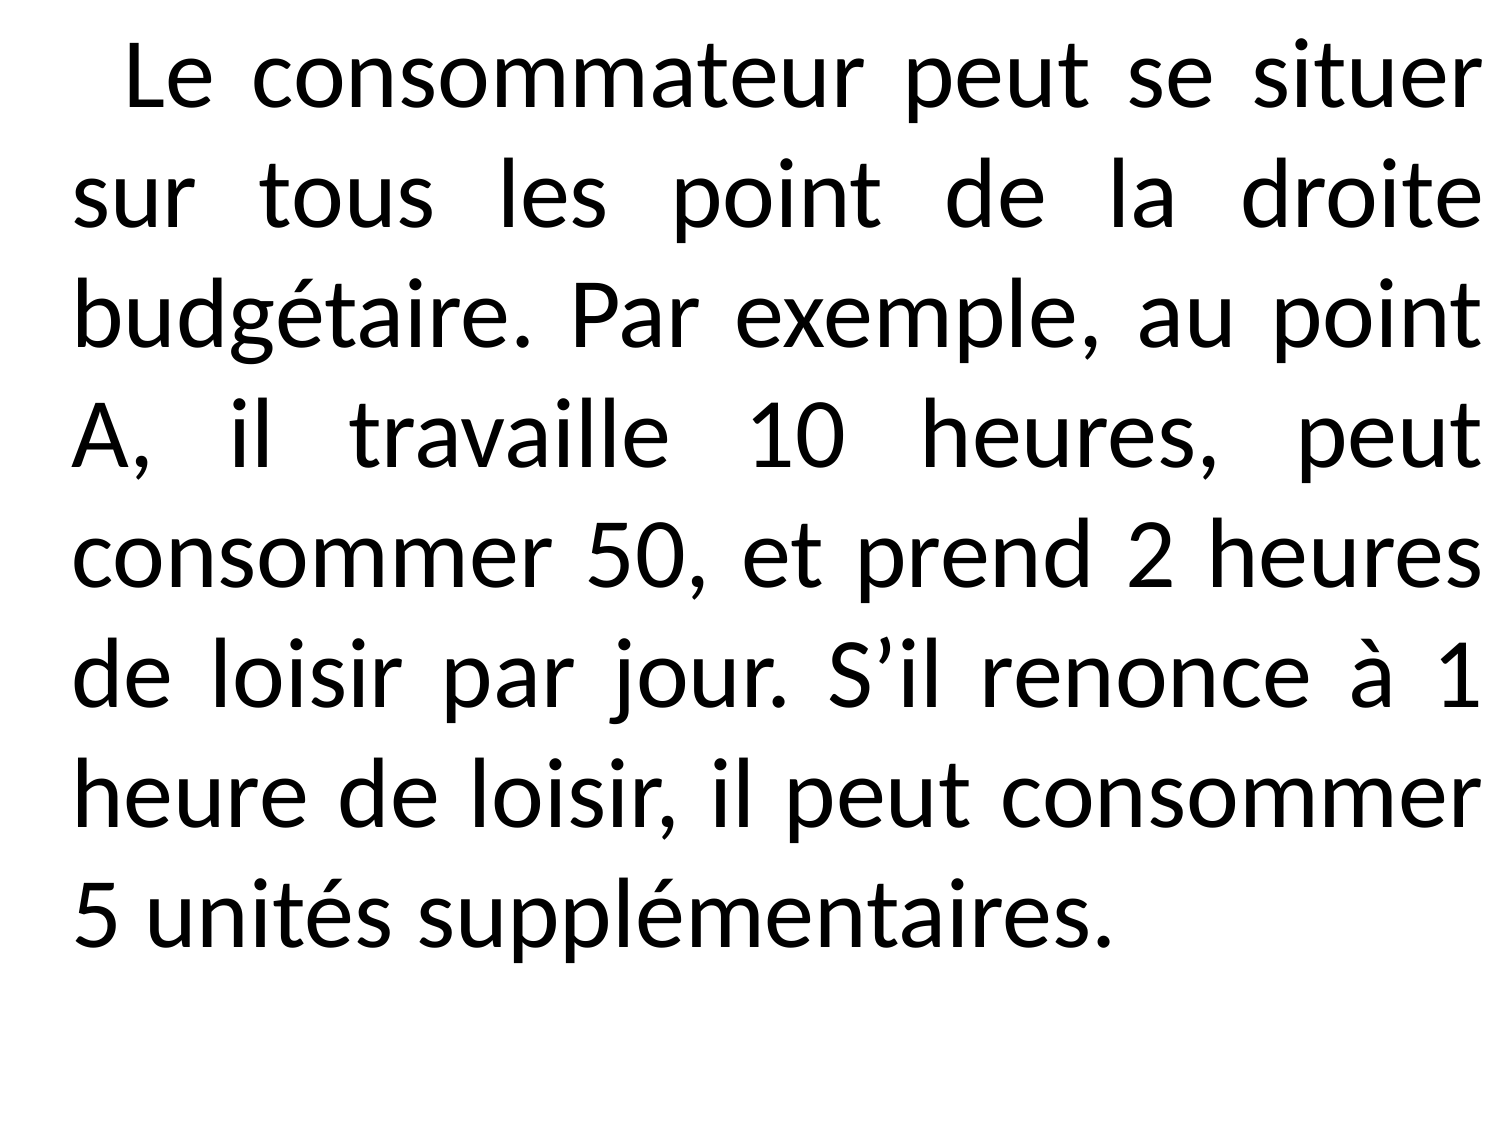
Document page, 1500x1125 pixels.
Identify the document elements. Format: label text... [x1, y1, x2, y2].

list Le consommateur peut se situer sur tous les point de la droite budgétaire. Par exemple, au point A, il travaille 10 heures, peut consommer 50, et prend 2 heures de loisir par jour. S’il renonce à 1 heure de loisir, il peut consommer 5 unités supplémentaires. [0, 0, 1500, 1125]
